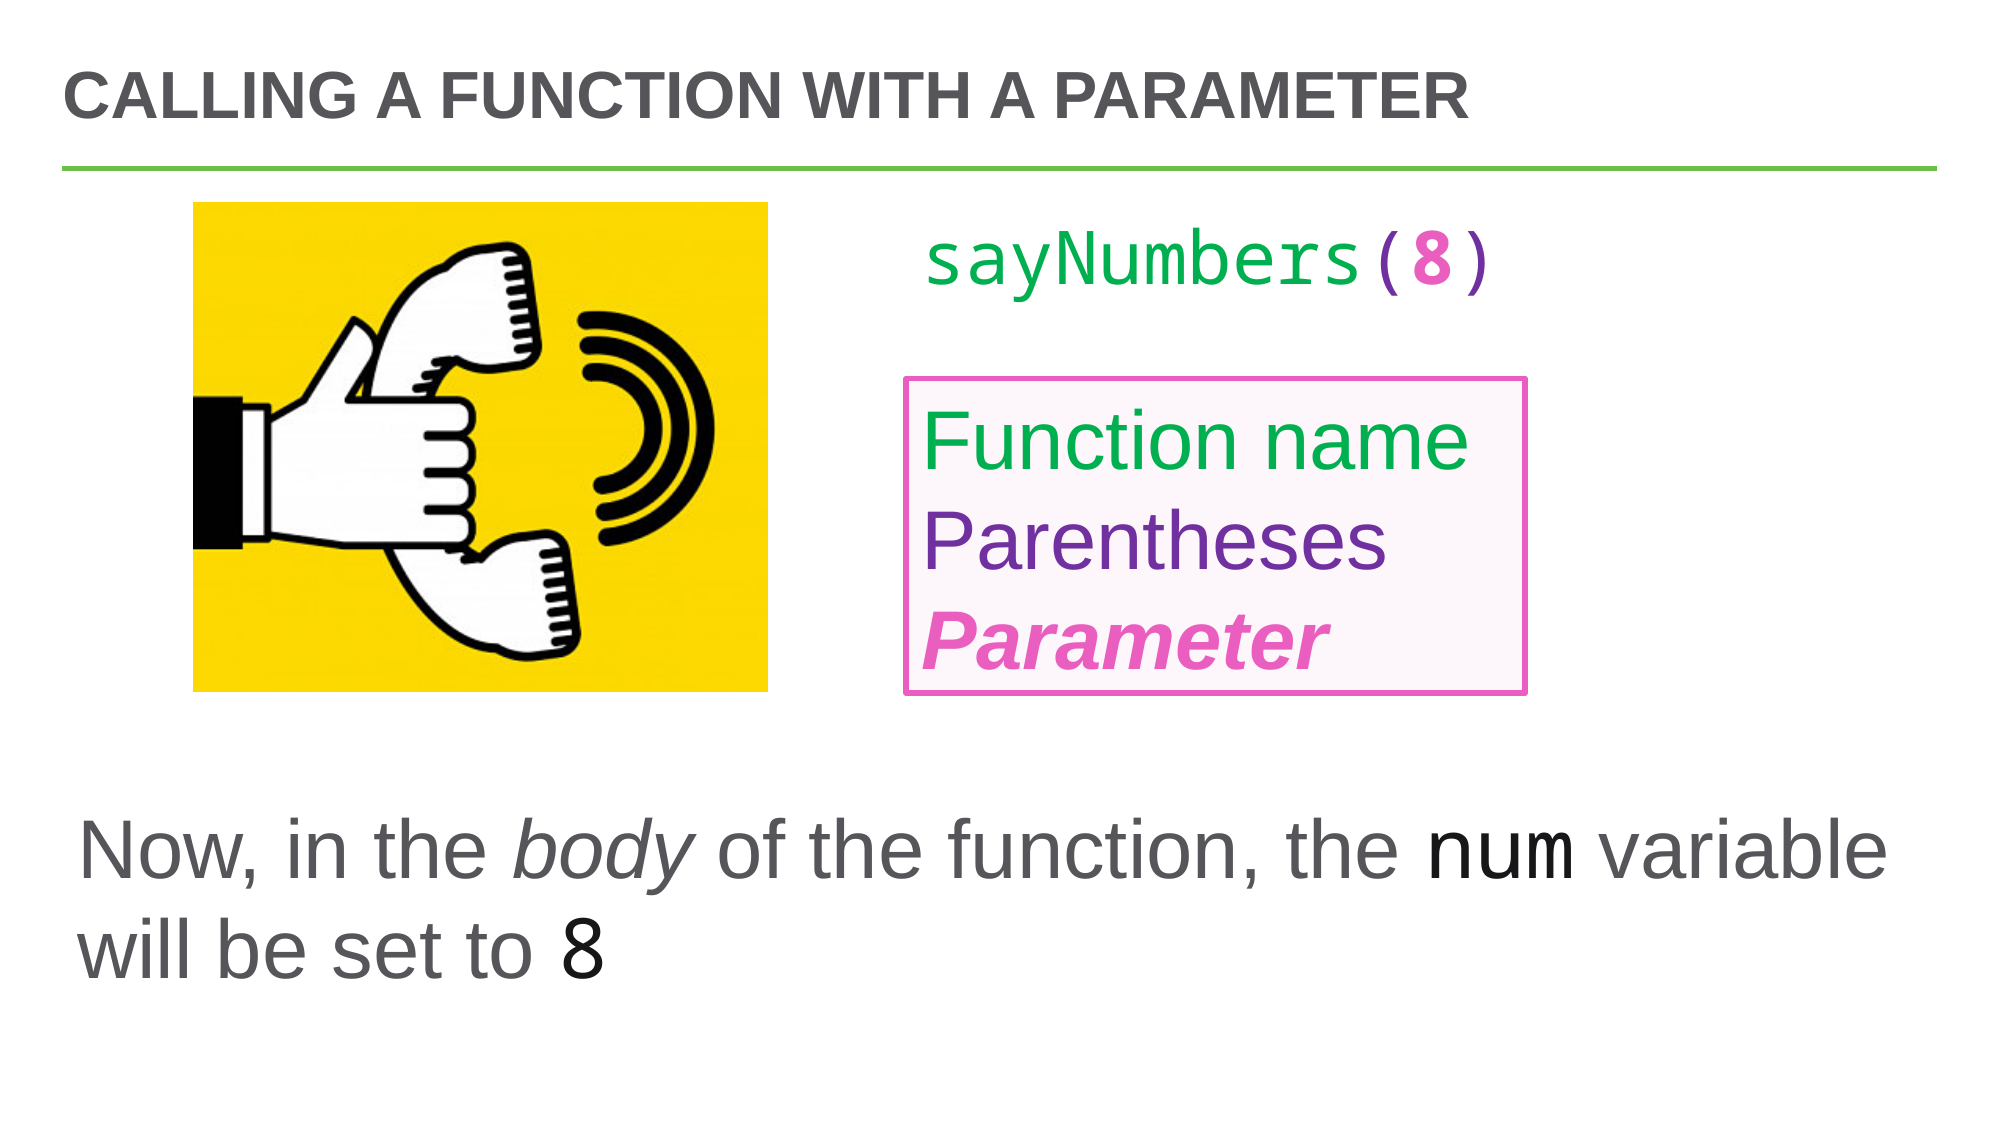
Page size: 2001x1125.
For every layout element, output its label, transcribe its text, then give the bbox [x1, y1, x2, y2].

title Calling a function with a parameter [62, 37, 1938, 150]
picture [193, 202, 768, 692]
text_box Now, in the body of the function, the num variable will be set to 8 [62, 787, 1919, 1003]
text_box Function name Parentheses Parameter [906, 378, 1525, 694]
text_box sayNumbers(8) [906, 202, 1638, 363]
